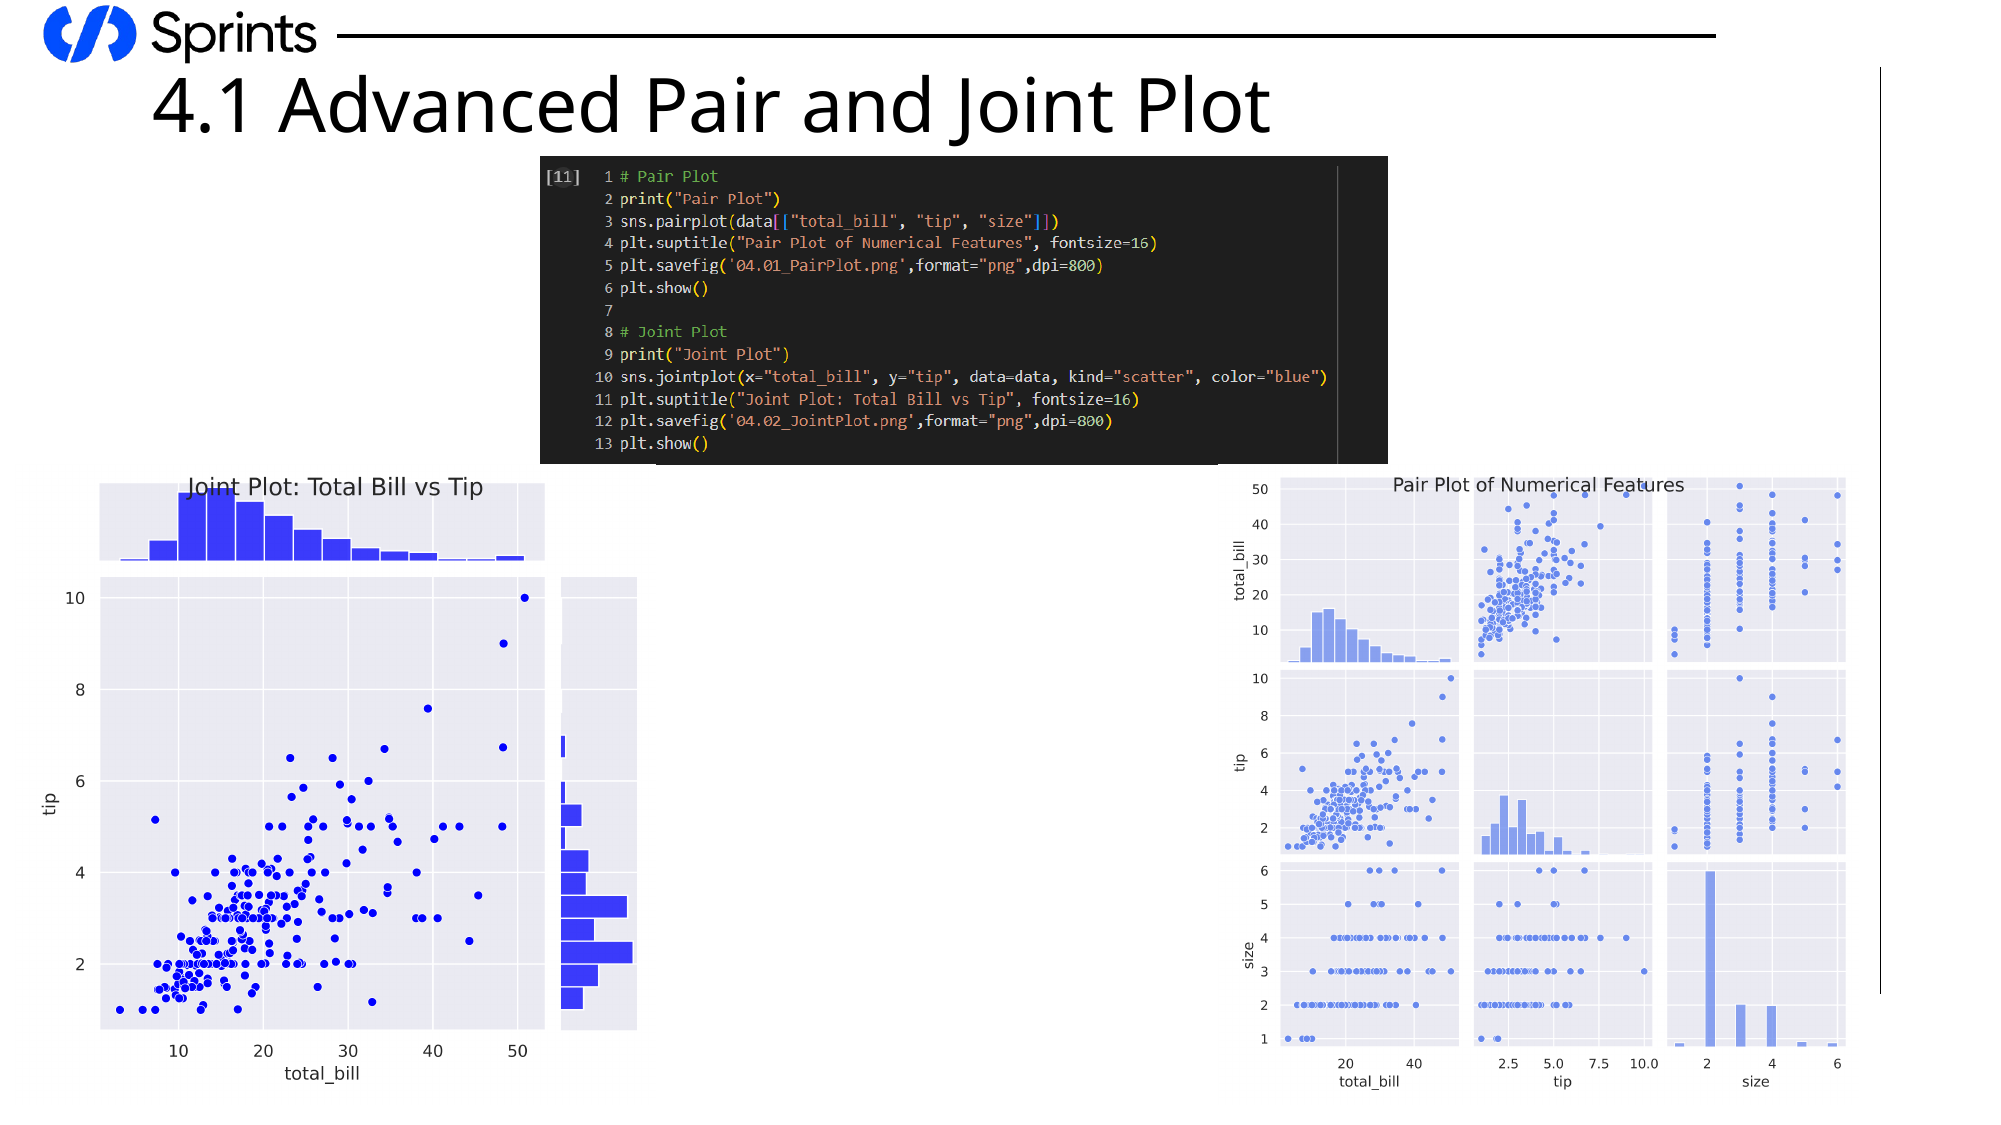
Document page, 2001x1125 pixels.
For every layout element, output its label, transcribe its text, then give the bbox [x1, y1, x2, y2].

title 4.1 Advanced Pair and Joint Plot [137, 59, 1863, 157]
picture [1218, 464, 1859, 1105]
picture [40, 2, 320, 67]
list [539, 156, 1388, 465]
picture [15, 464, 656, 1105]
